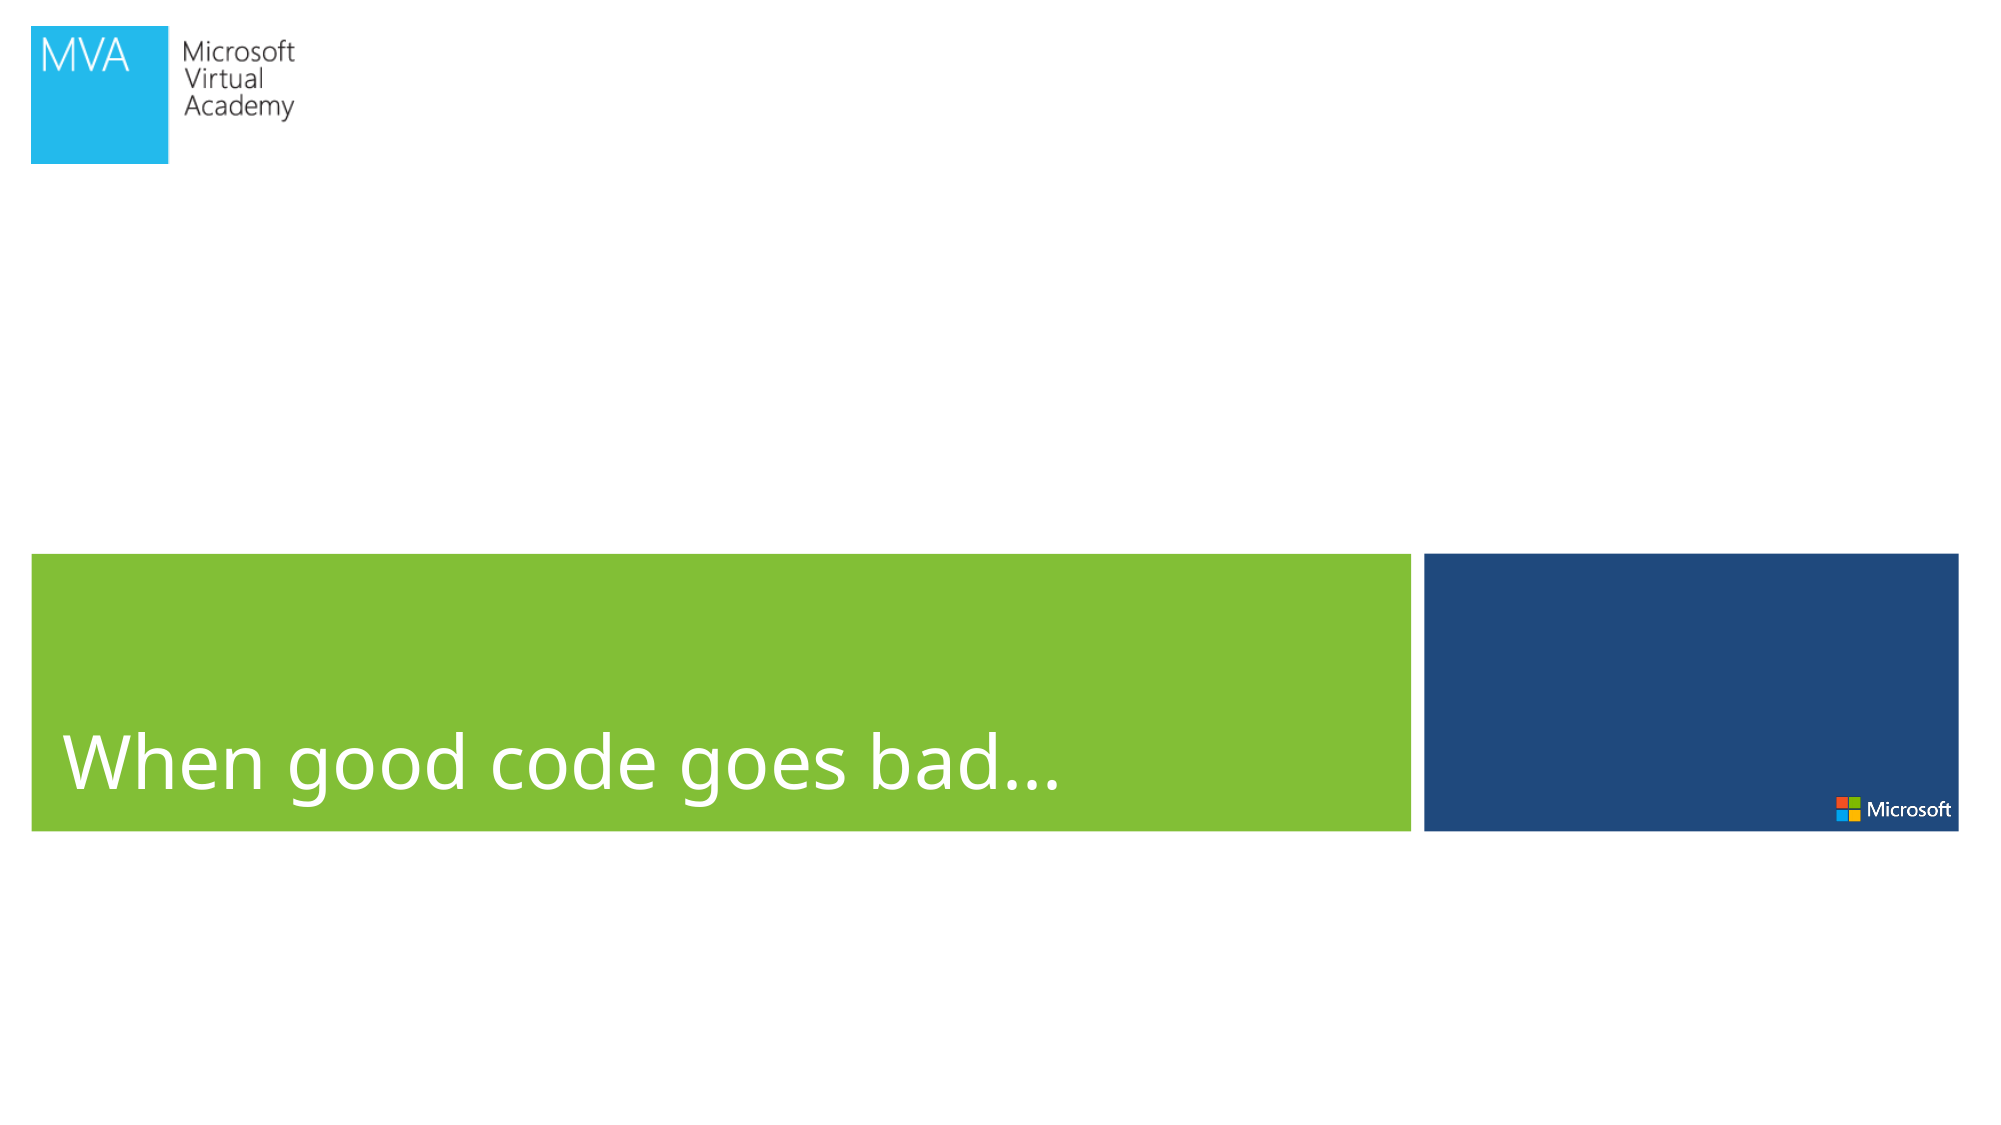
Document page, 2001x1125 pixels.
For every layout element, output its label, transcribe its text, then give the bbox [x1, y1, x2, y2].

list When good code goes bad... [47, 568, 1396, 813]
picture [31, 26, 374, 164]
picture [1834, 790, 1956, 827]
